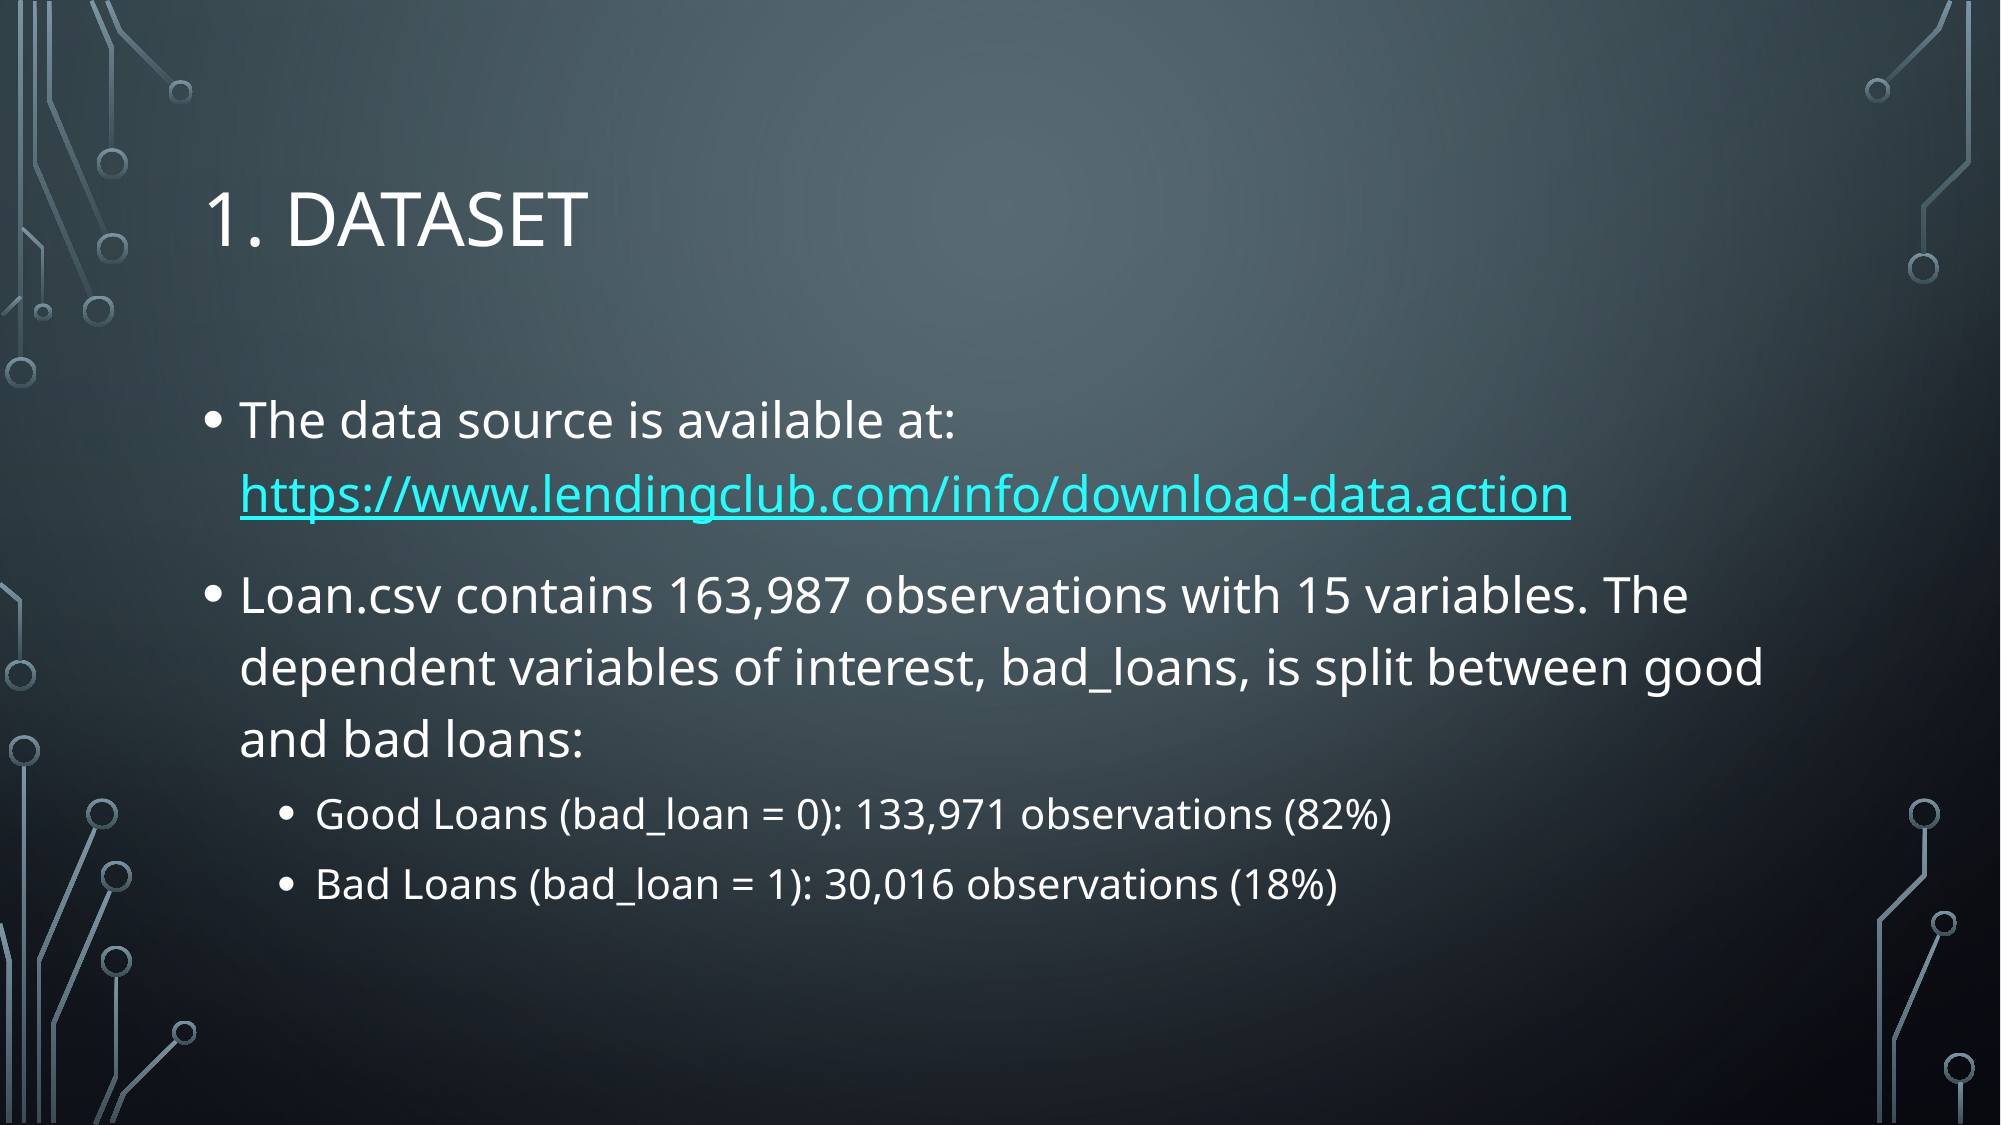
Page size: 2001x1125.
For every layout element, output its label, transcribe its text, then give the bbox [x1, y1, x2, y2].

title 1. DataSet [187, 101, 1813, 344]
list The data source is available at: https://www.lendingclub.com/info/download-data.action Loan.csv contains 163,987 observations with 15 variables. The dependent variables of interest, bad_loans, is split between good and bad loans: Good Loans (bad_loan = 0): 133,971 observations (82%) Bad Loans (bad_loan = 1): 30,016 observations (18%) [187, 369, 1813, 950]
